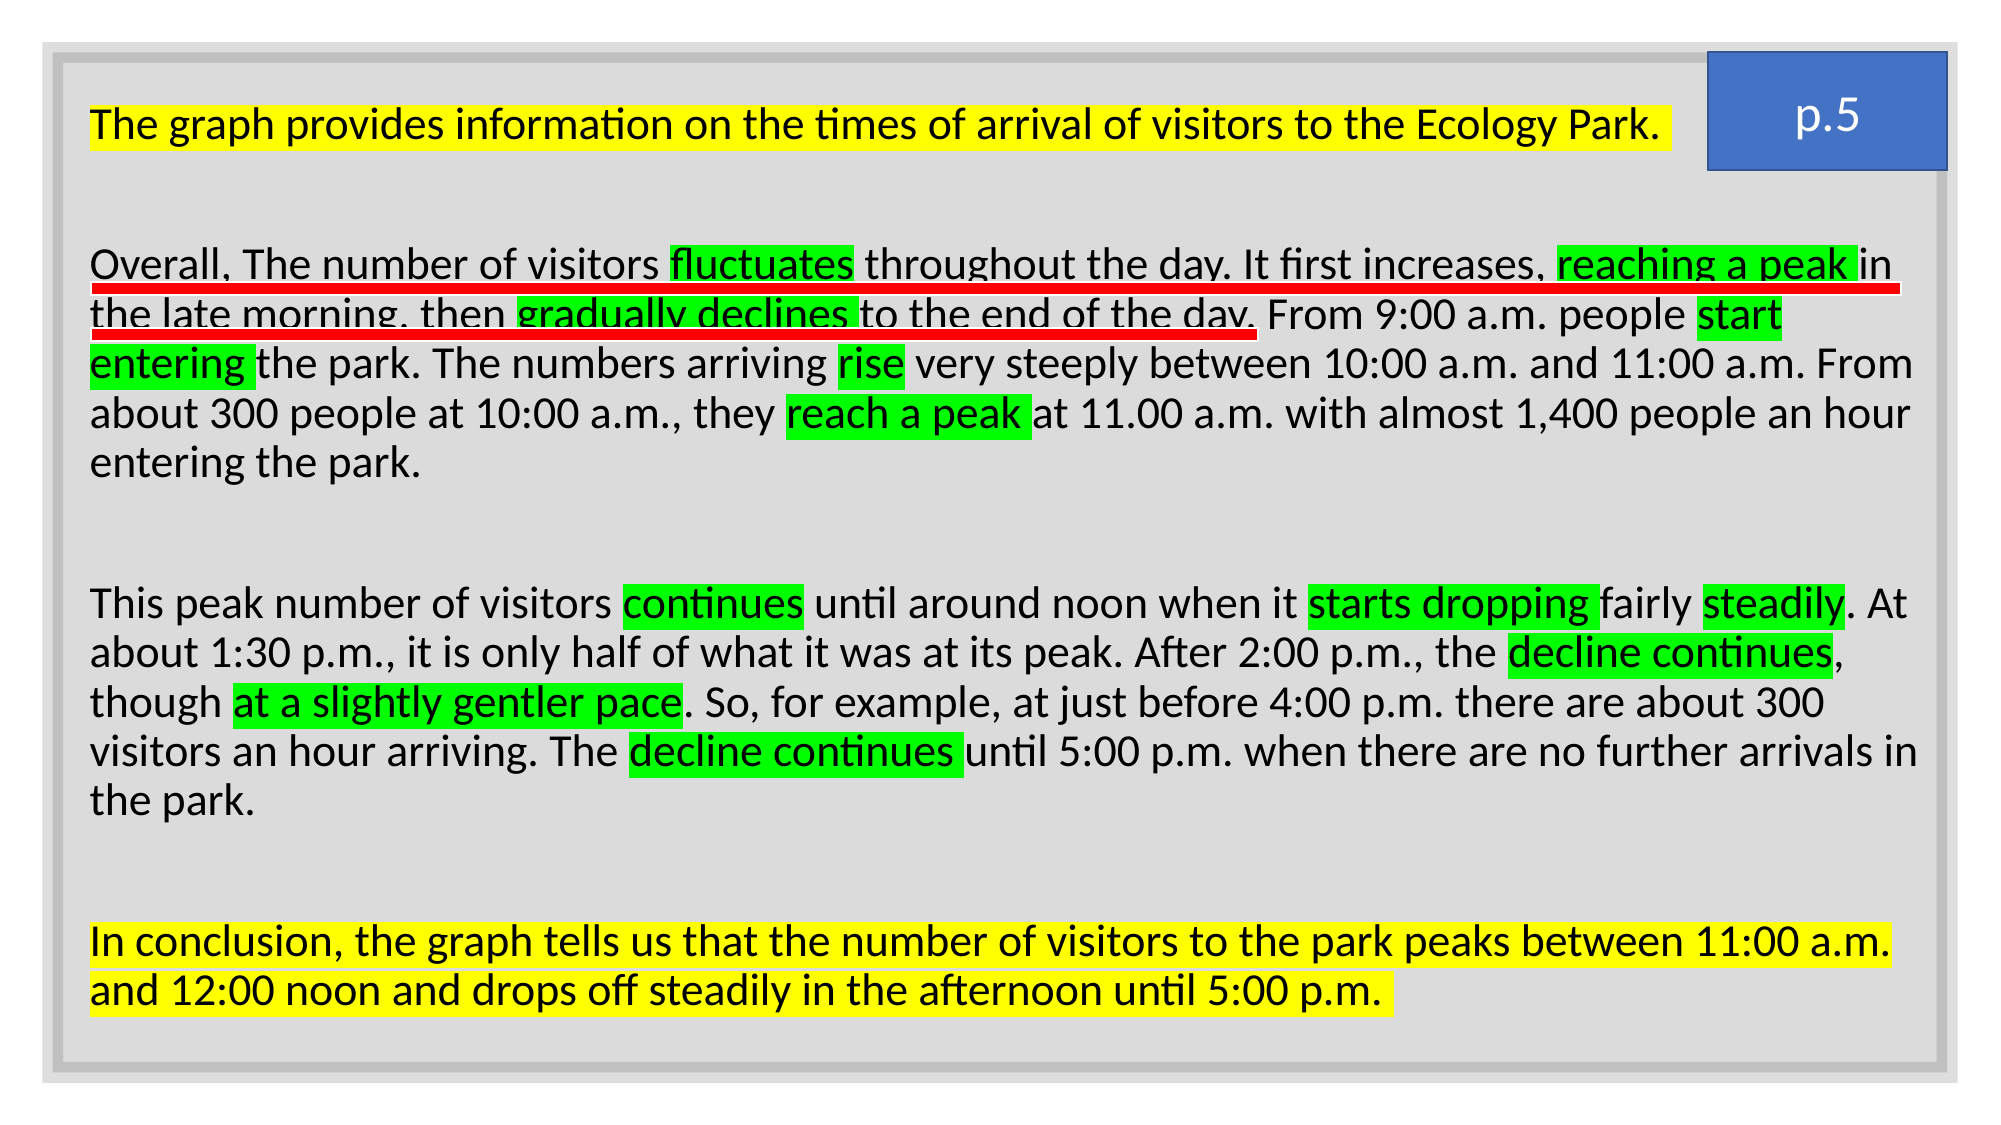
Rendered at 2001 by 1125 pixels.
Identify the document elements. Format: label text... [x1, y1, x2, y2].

text_box [52, 51, 1948, 1073]
list The graph provides information on the times of arrival of visitors to the Ecology Park. Overall, The number of visitors fluctuates throughout the day. It first increases, reaching a peak in the late morning, then gradually declines to the end of the day. From 9:00 a.m. people start entering the park. The numbers arriving rise very steeply between 10:00 a.m. and 11:00 a.m. From about 300 people at 10:00 a.m., they reach a peak at 11.00 a.m. with almost 1,400 people an hour entering the park. This peak number of visitors continues until around noon when it starts dropping fairly steadily. At about 1:30 p.m., it is only half of what it was at its peak. After 2:00 p.m., the decline continues, though at a slightly gentler pace. So, for example, at just before 4:00 p.m. there are about 300 visitors an hour arriving. The decline continues until 5:00 p.m. when there are no further arrivals in the park. In conclusion, the graph tells us that the number of visitors to the park peaks between 11:00 a.m. and 12:00 noon and drops off steadily in the afternoon until 5:00 p.m. [74, 92, 1948, 891]
text_box [90, 327, 1259, 342]
text_box p.5 [1707, 51, 1948, 171]
text_box [90, 281, 1902, 296]
